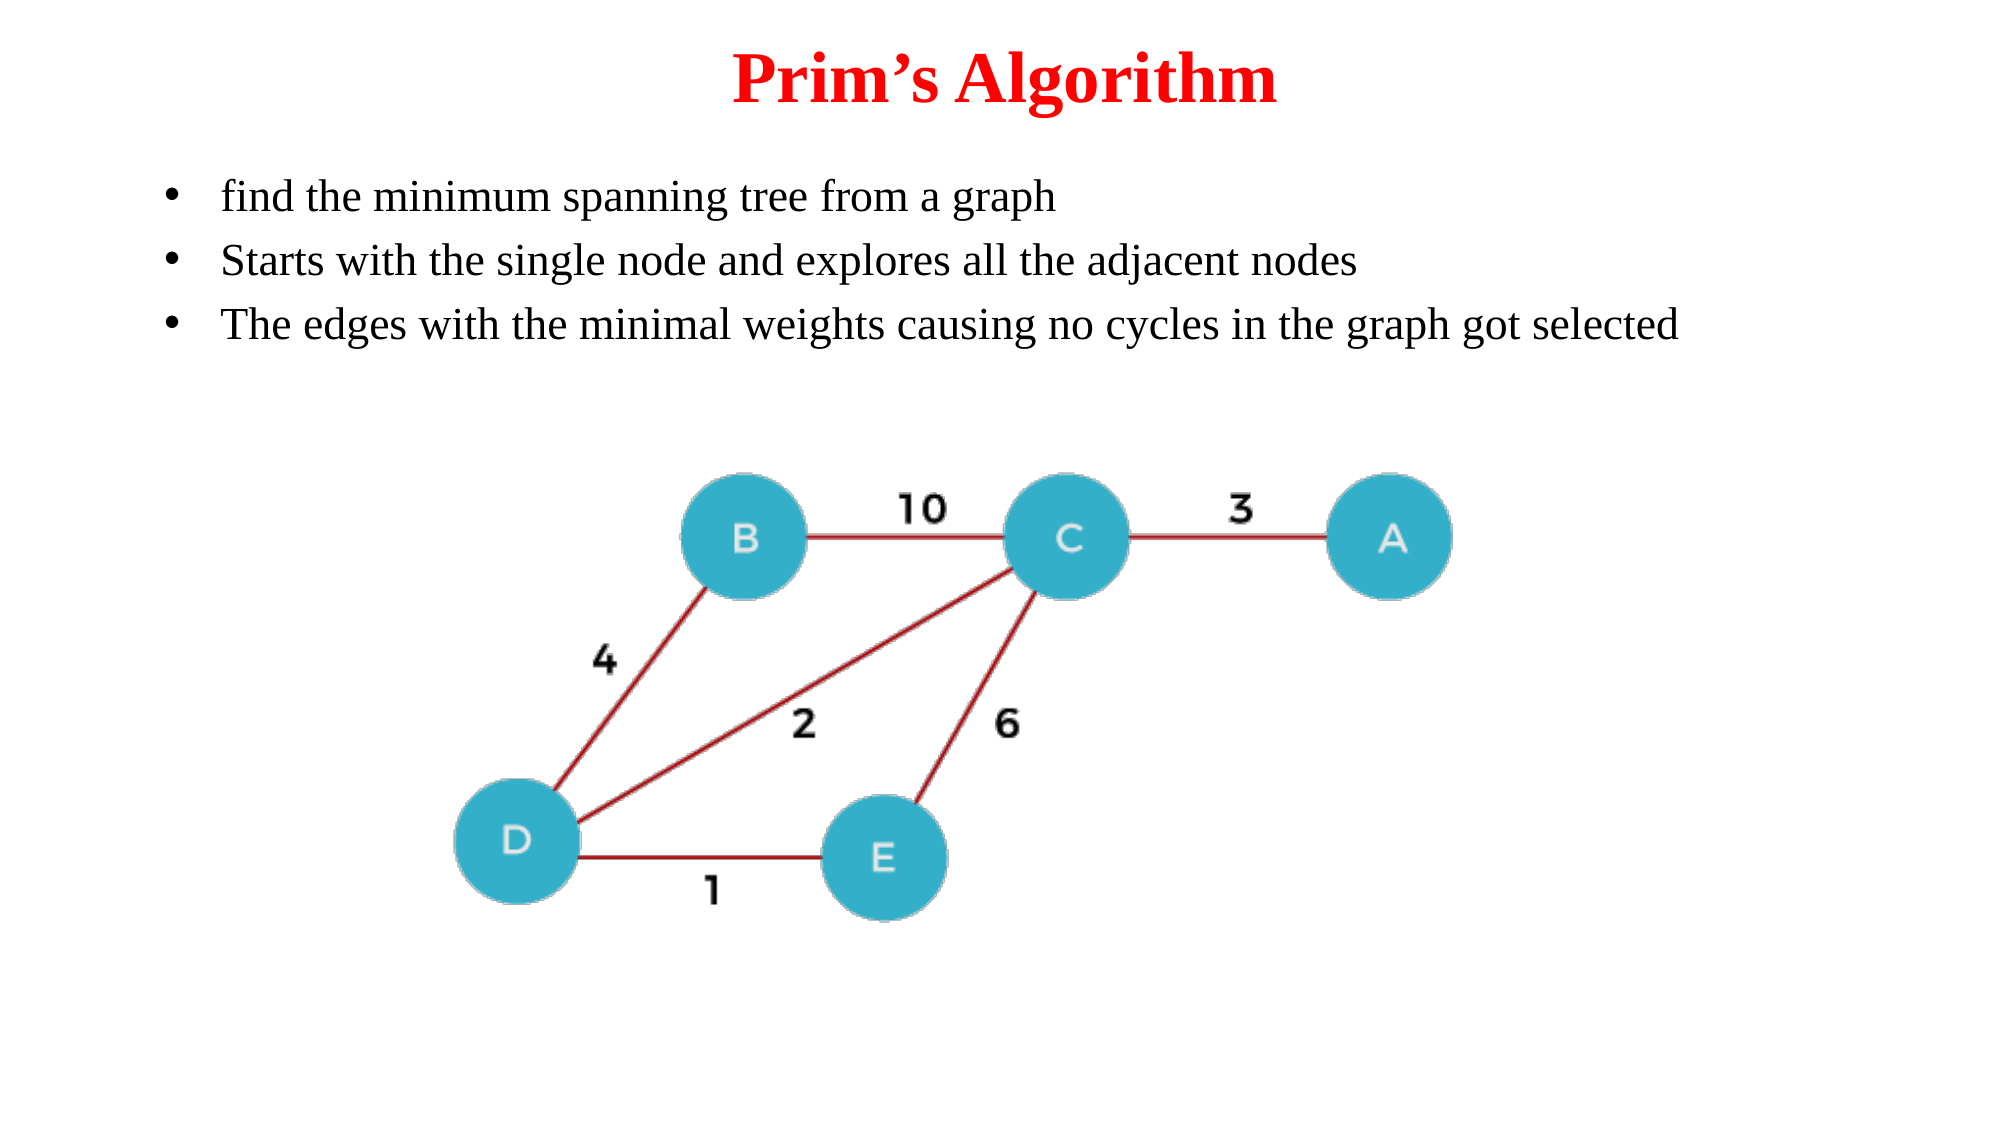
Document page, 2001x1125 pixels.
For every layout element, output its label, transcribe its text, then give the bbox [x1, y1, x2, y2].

title Prim’s Algorithm [180, 54, 1831, 125]
subtitle find the minimum spanning tree from a graph Starts with the single node and explores all the adjacent nodes The edges with the minimal weights causing no cycles in the graph got selected [149, 158, 1892, 1048]
picture [425, 444, 1504, 954]
